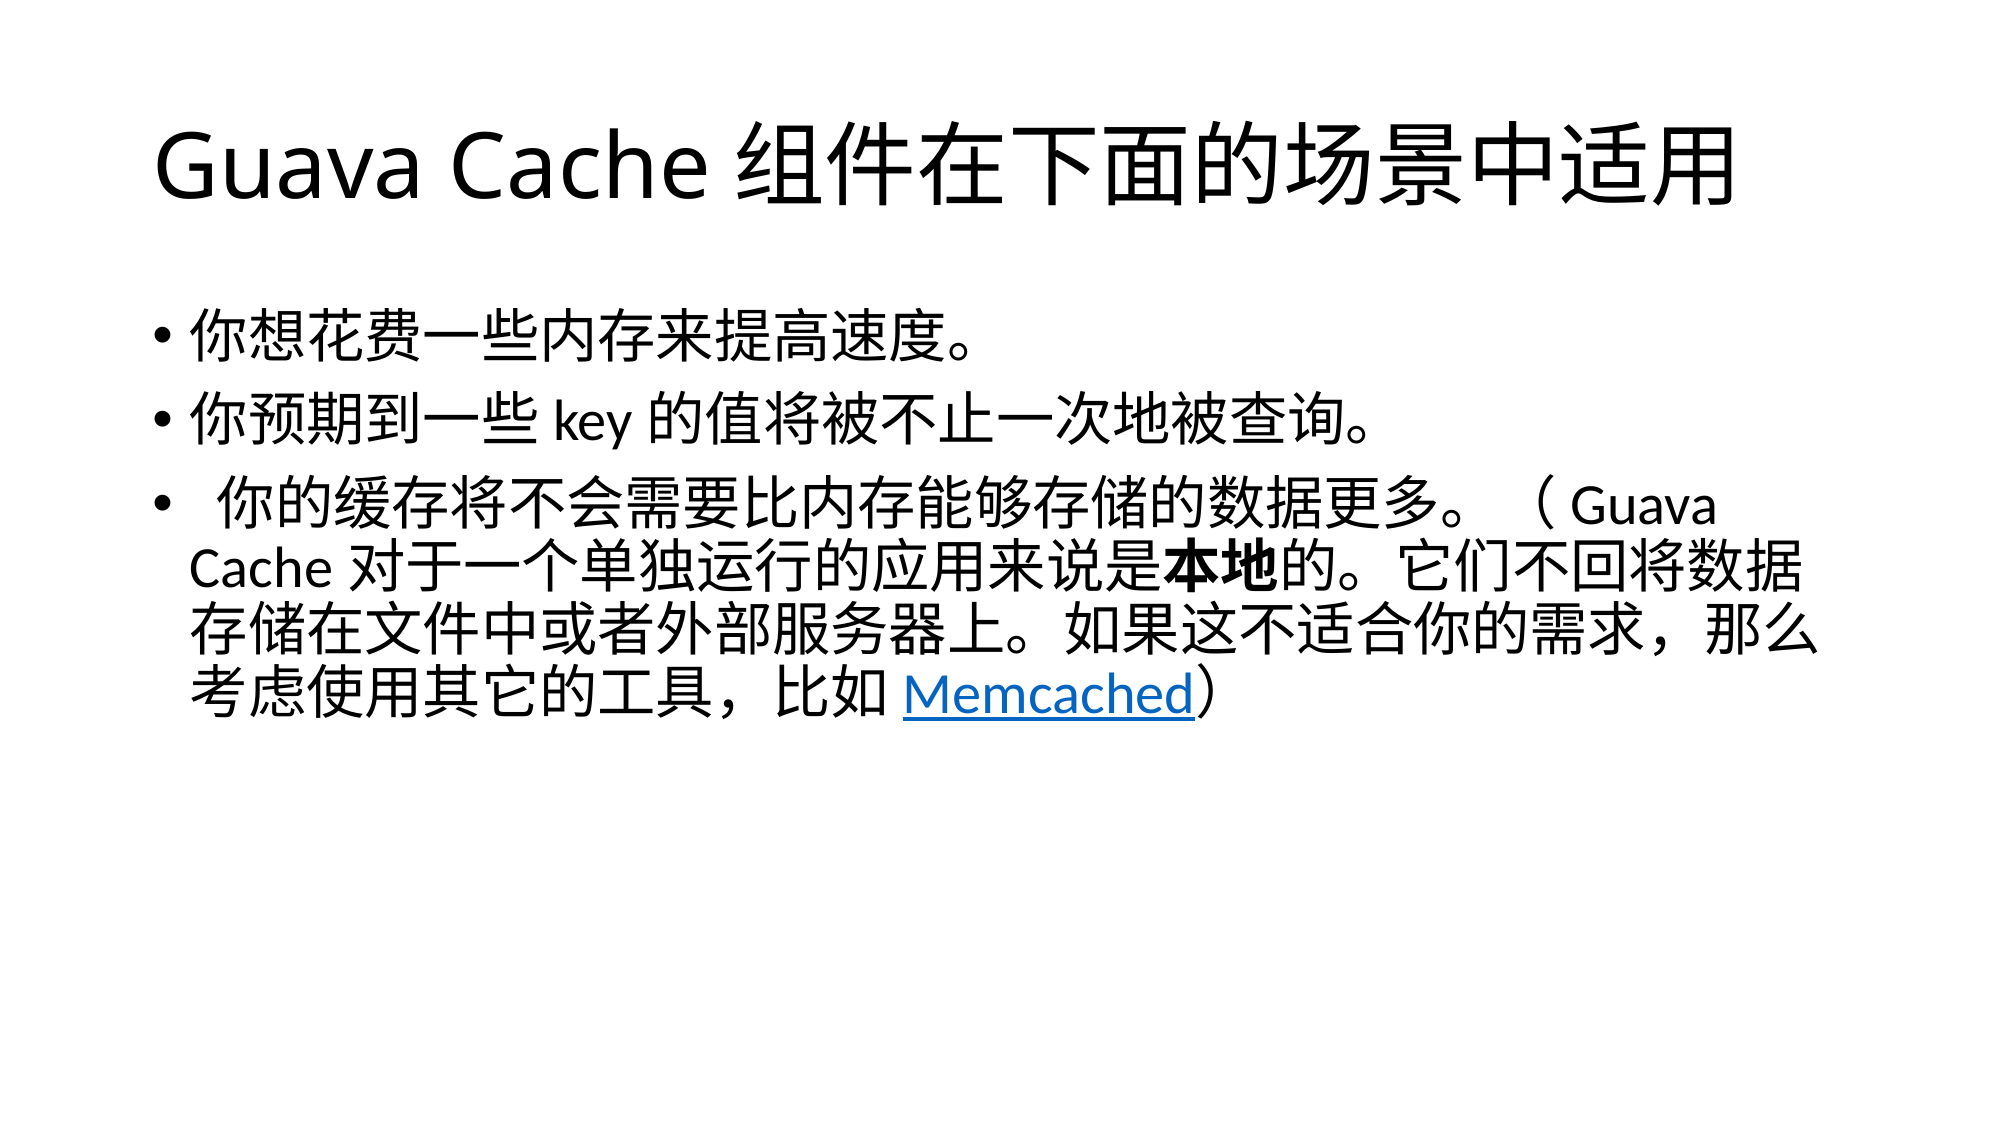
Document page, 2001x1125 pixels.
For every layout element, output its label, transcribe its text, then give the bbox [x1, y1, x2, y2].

list 你想花费一些内存来提高速度。 你预期到一些key的值将被不止一次地被查询。 你的缓存将不会需要比内存能够存储的数据更多。（Guava Cache对于一个单独运行的应用来说是本地的。它们不回将数据存储在文件中或者外部服务器上。如果这不适合你的需求，那么考虑使用其它的工具，比如Memcached） [137, 299, 1863, 1014]
title Guava Cache组件在下面的场景中适用 [137, 59, 1863, 278]
